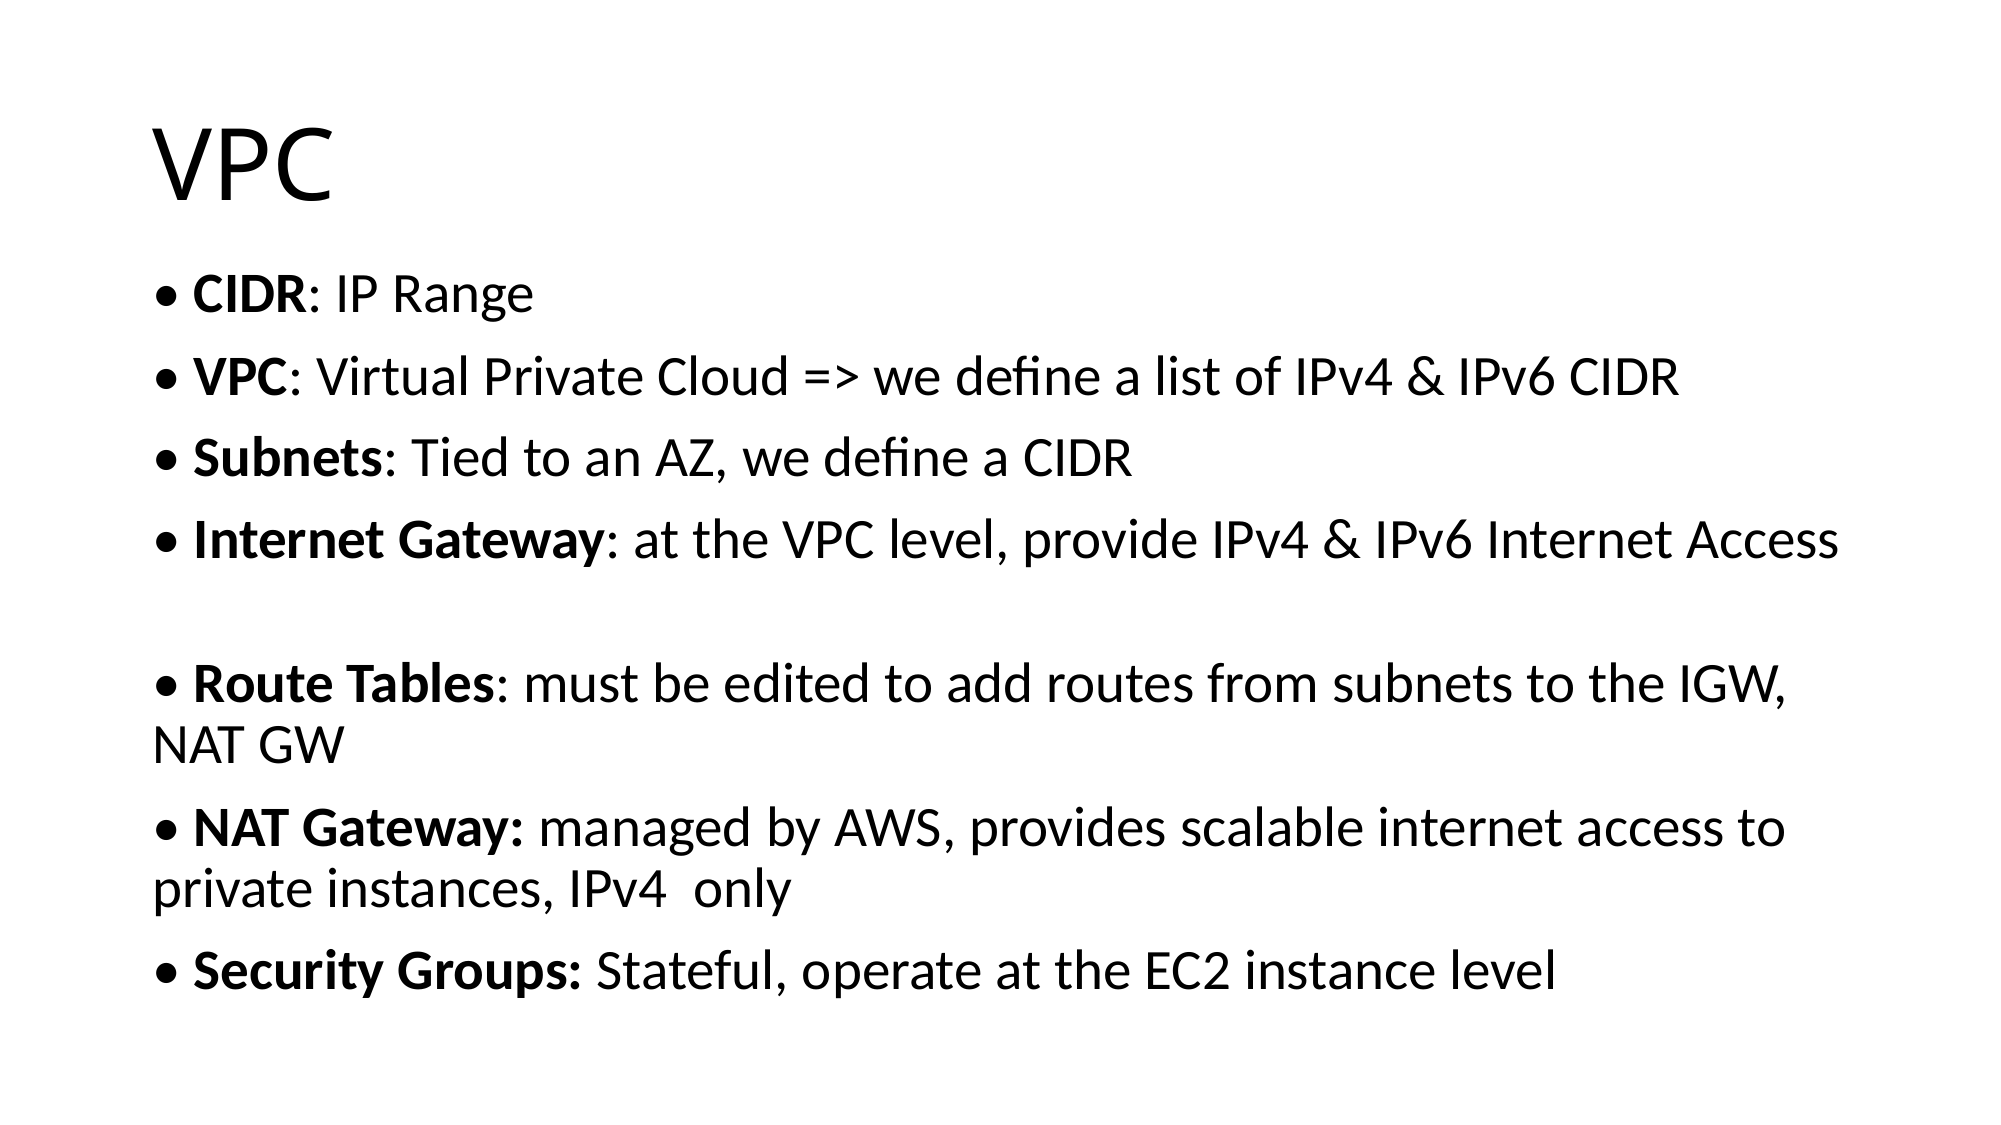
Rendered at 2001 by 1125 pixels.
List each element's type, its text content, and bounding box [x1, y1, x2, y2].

title VPC [137, 59, 1863, 256]
list • CIDR: IP Range • VPC: Virtual Private Cloud => we define a list of IPv4 & IPv6 CIDR • Subnets: Tied to an AZ, we define a CIDR • Internet Gateway: at the VPC level, provide IPv4 & IPv6 Internet Access • Route Tables: must be edited to add routes from subnets to the IGW, NAT GW • NAT Gateway: managed by AWS, provides scalable internet access to private instances, IPv4 only • Security Groups: Stateful, operate at the EC2 instance level [137, 256, 1863, 1014]
